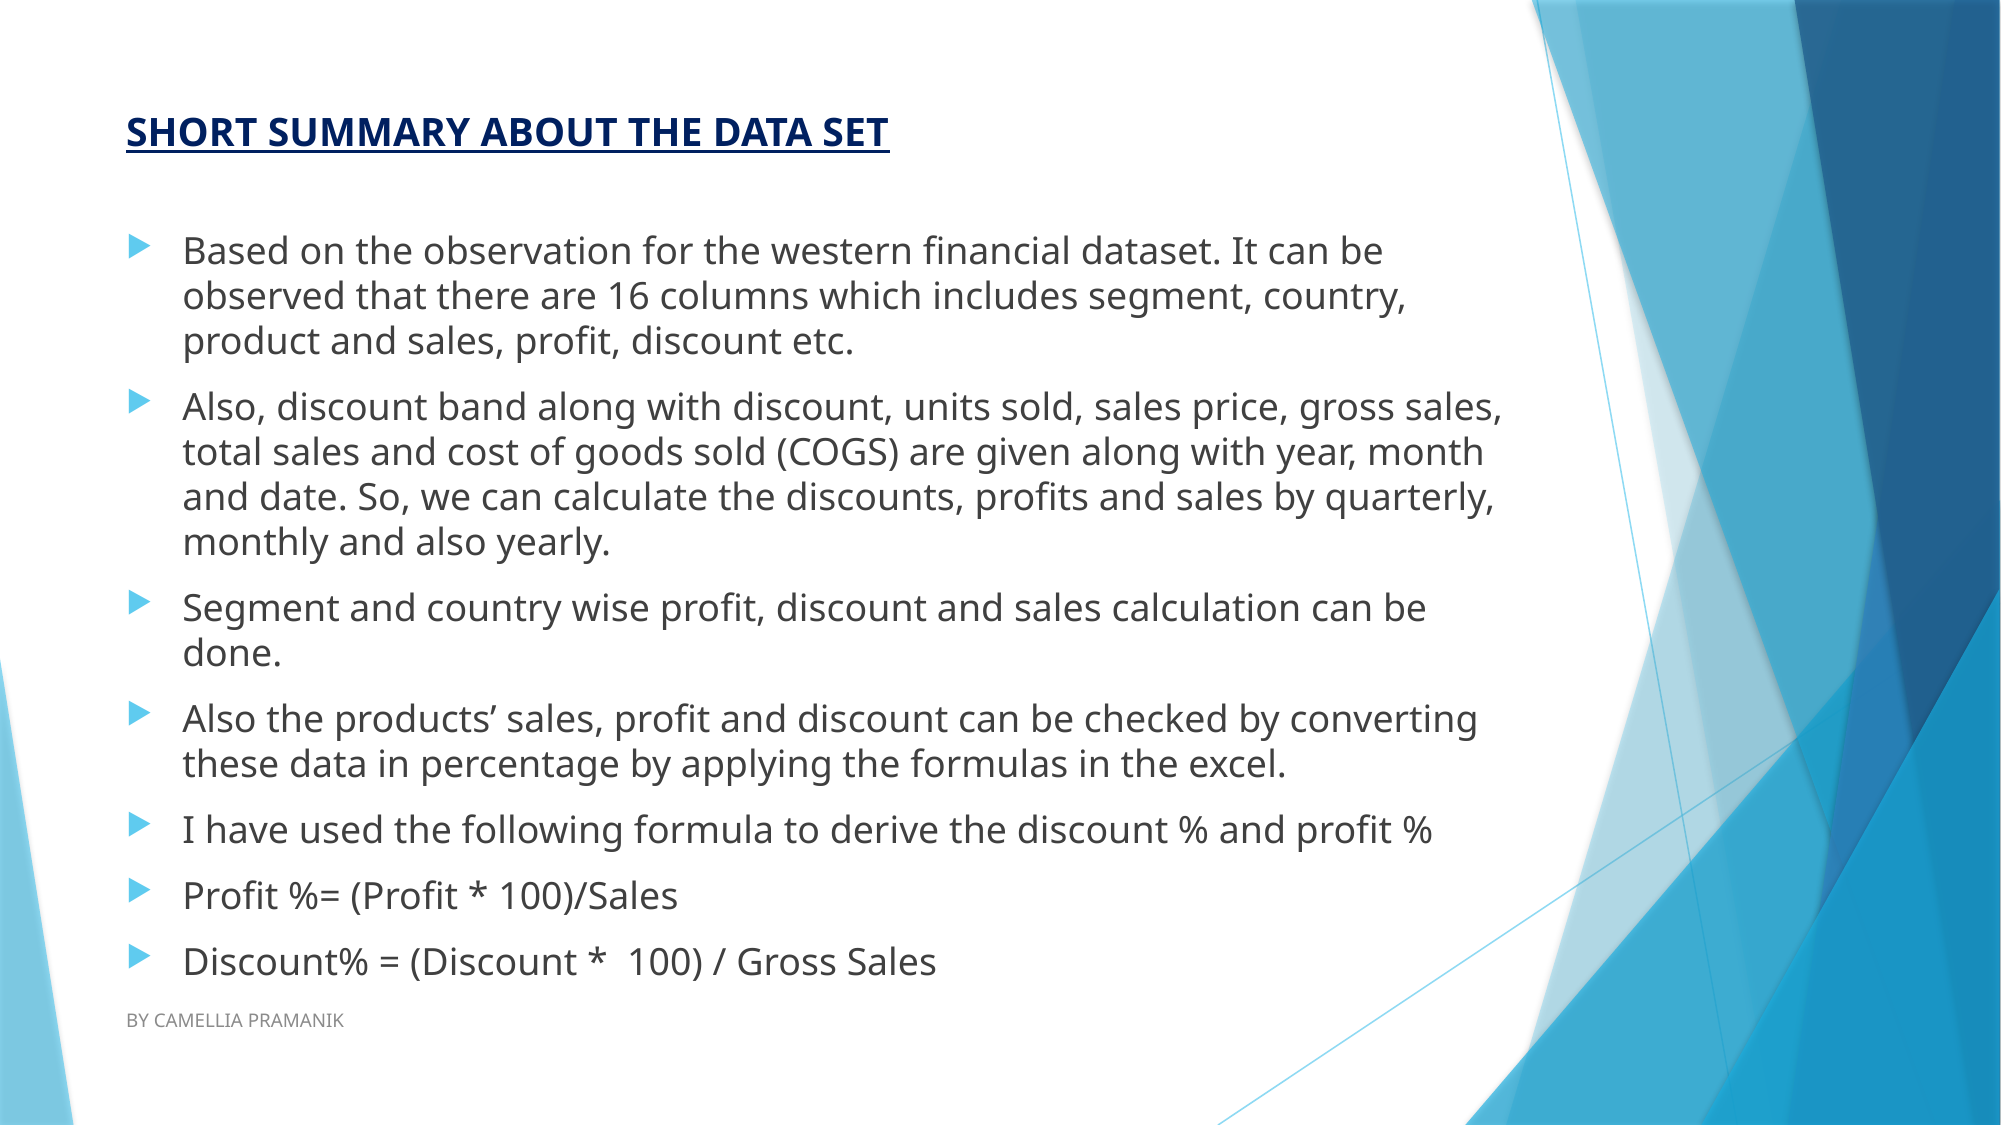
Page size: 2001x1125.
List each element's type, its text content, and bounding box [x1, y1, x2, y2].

footer BY CAMELLIA PRAMANIK [111, 991, 1145, 1051]
list Based on the observation for the western financial dataset. It can be observed that there are 16 columns which includes segment, country, product and sales, profit, discount etc. Also, discount band along with discount, units sold, sales price, gross sales, total sales and cost of goods sold (COGS) are given along with year, month and date. So, we can calculate the discounts, profits and sales by quarterly, monthly and also yearly. Segment and country wise profit, discount and sales calculation can be done. Also the products’ sales, profit and discount can be checked by converting these data in percentage by applying the formulas in the excel. I have used the following formula to derive the discount % and profit % Profit %= (Profit * 100)/Sales Discount% = (Discount * 100) / Gross Sales [111, 219, 1522, 1033]
title SHORT SUMMARY ABOUT THE DATA SET [111, 99, 906, 163]
